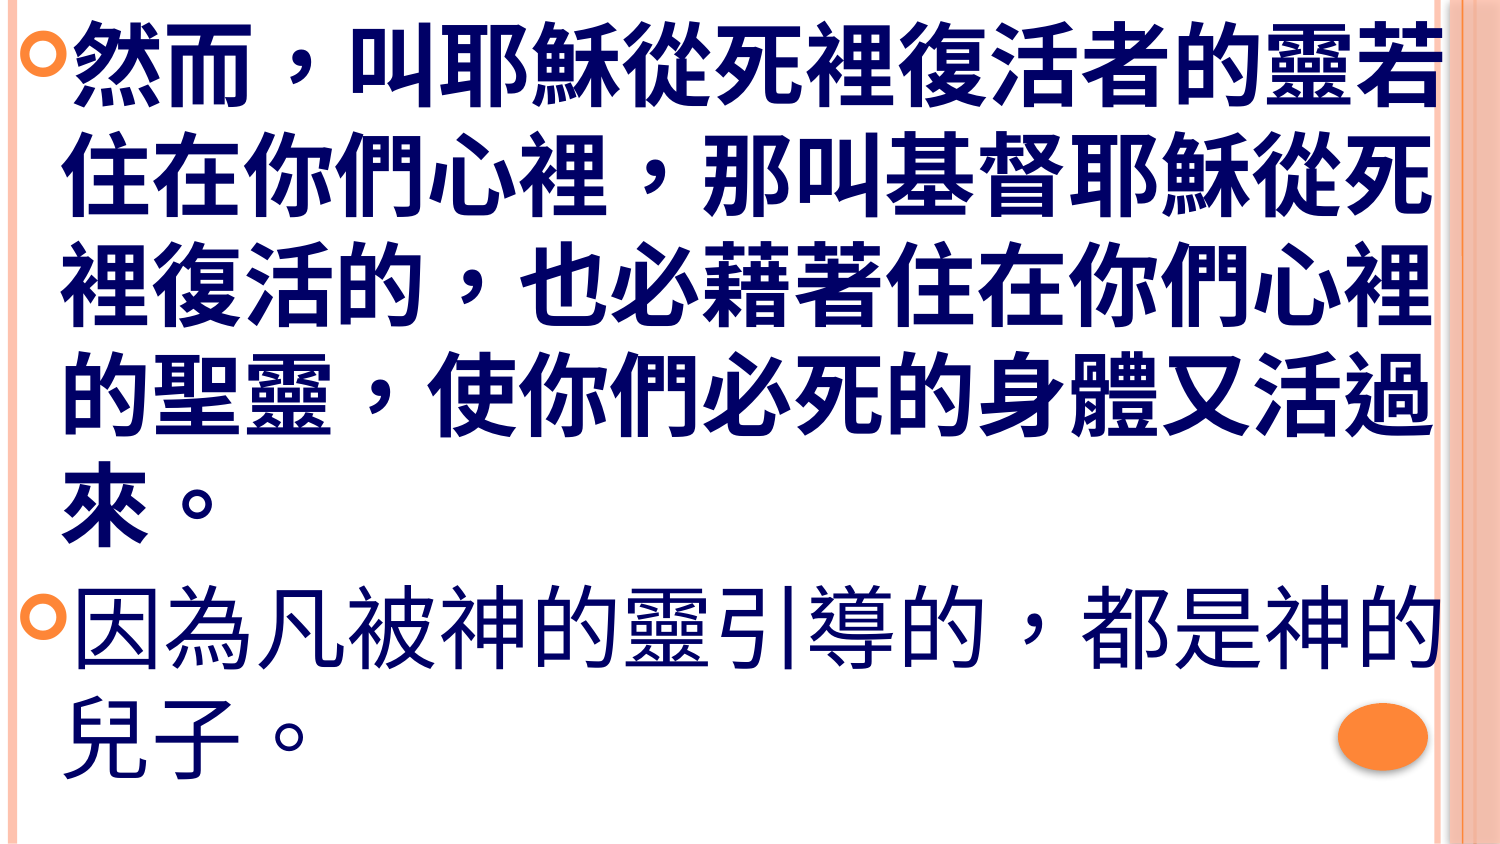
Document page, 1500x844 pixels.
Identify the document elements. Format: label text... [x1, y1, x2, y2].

list 然而，叫耶穌從死裡復活者的靈若住在你們心裡，那叫基督耶穌從死裡復活的，也必藉著住在你們心裡的聖靈，使你們必死的身體又活過來。 因為凡被神的靈引導的，都是神的兒子。 [0, 0, 1500, 844]
